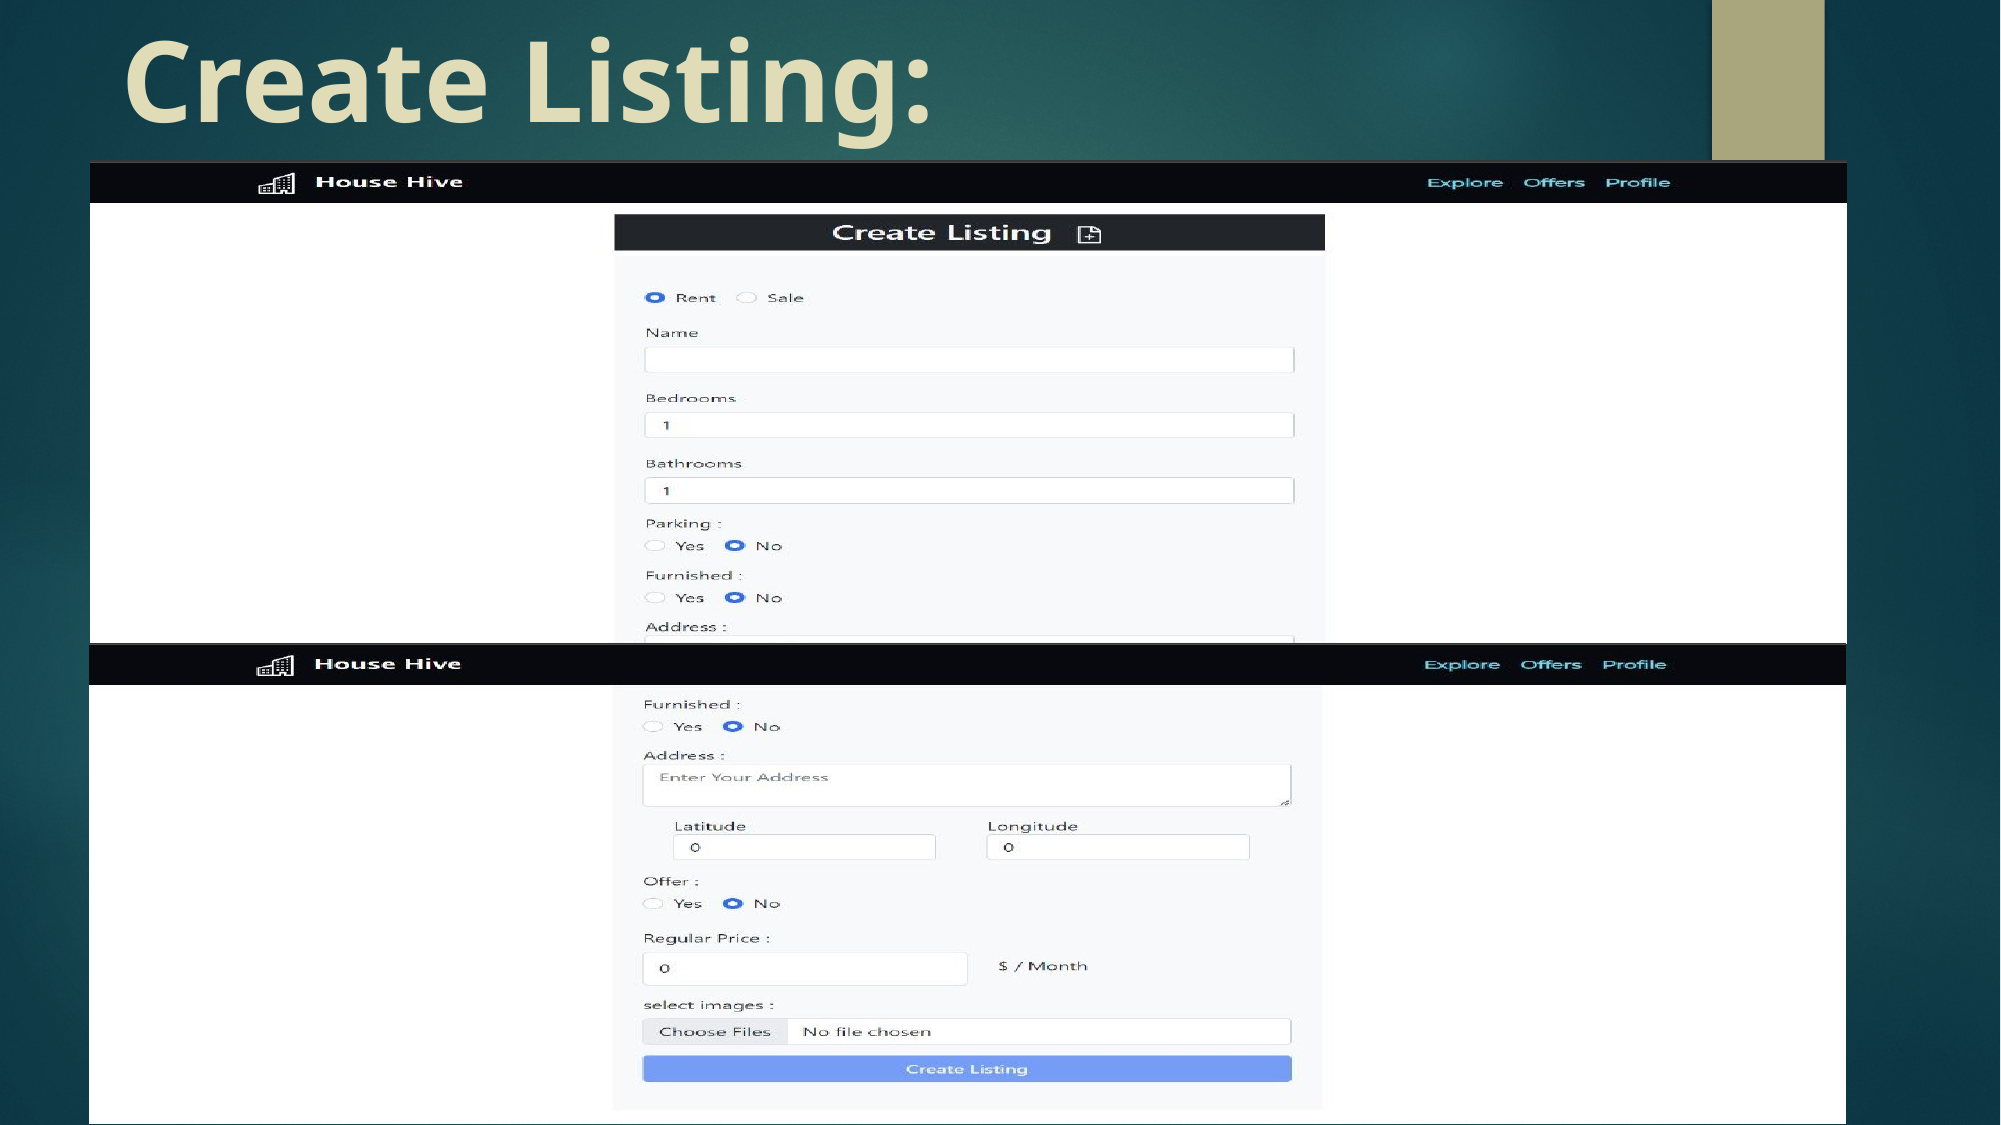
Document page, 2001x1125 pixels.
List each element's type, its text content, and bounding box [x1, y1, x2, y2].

title Create Listing: [106, 2, 1649, 158]
picture [0, 0, 2001, 1125]
